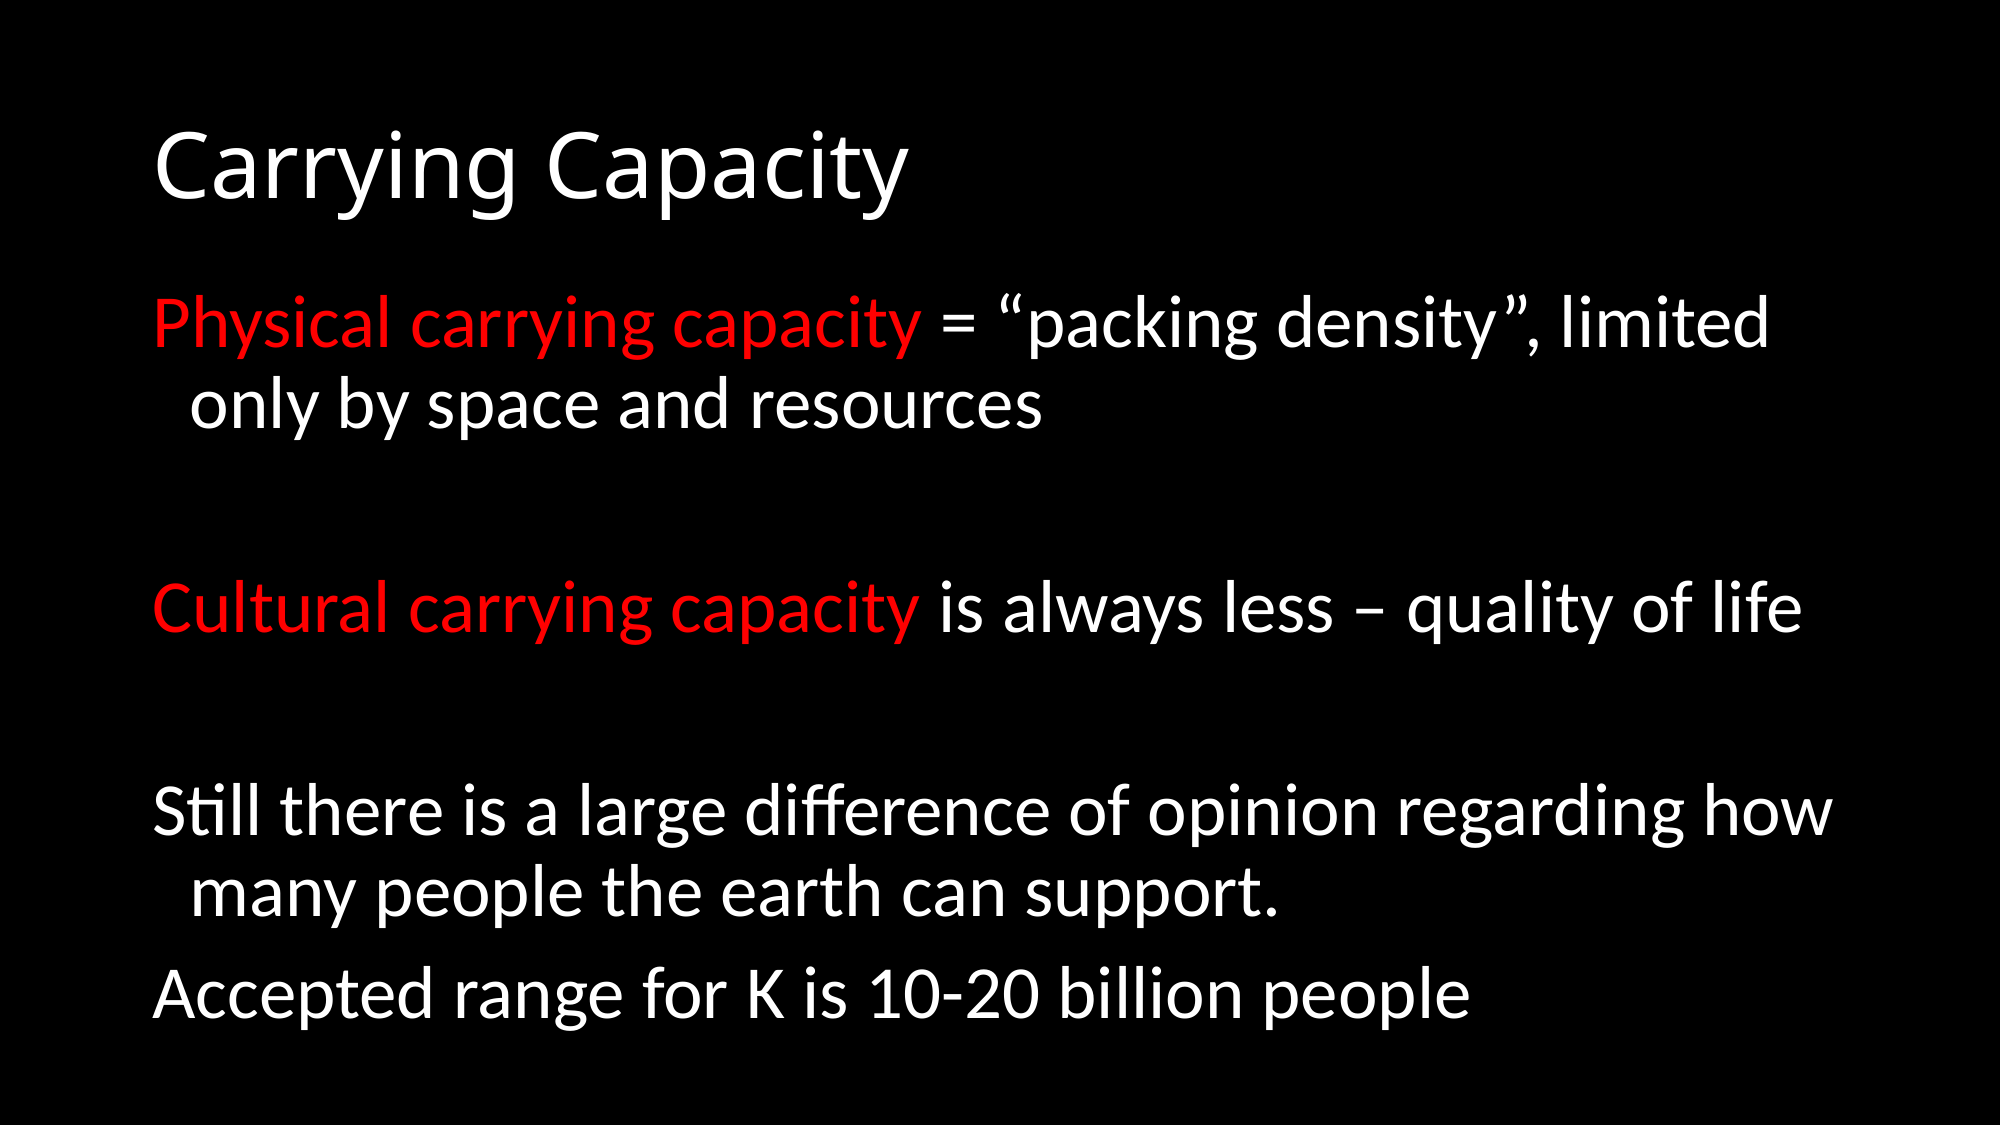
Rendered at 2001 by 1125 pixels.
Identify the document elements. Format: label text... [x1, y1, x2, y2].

list Physical carrying capacity = “packing density”, limited only by space and resources Cultural carrying capacity is always less – quality of life Still there is a large difference of opinion regarding how many people the earth can support. Accepted range for K is 10-20 billion people [137, 275, 1863, 990]
title Carrying Capacity [137, 59, 1863, 275]
